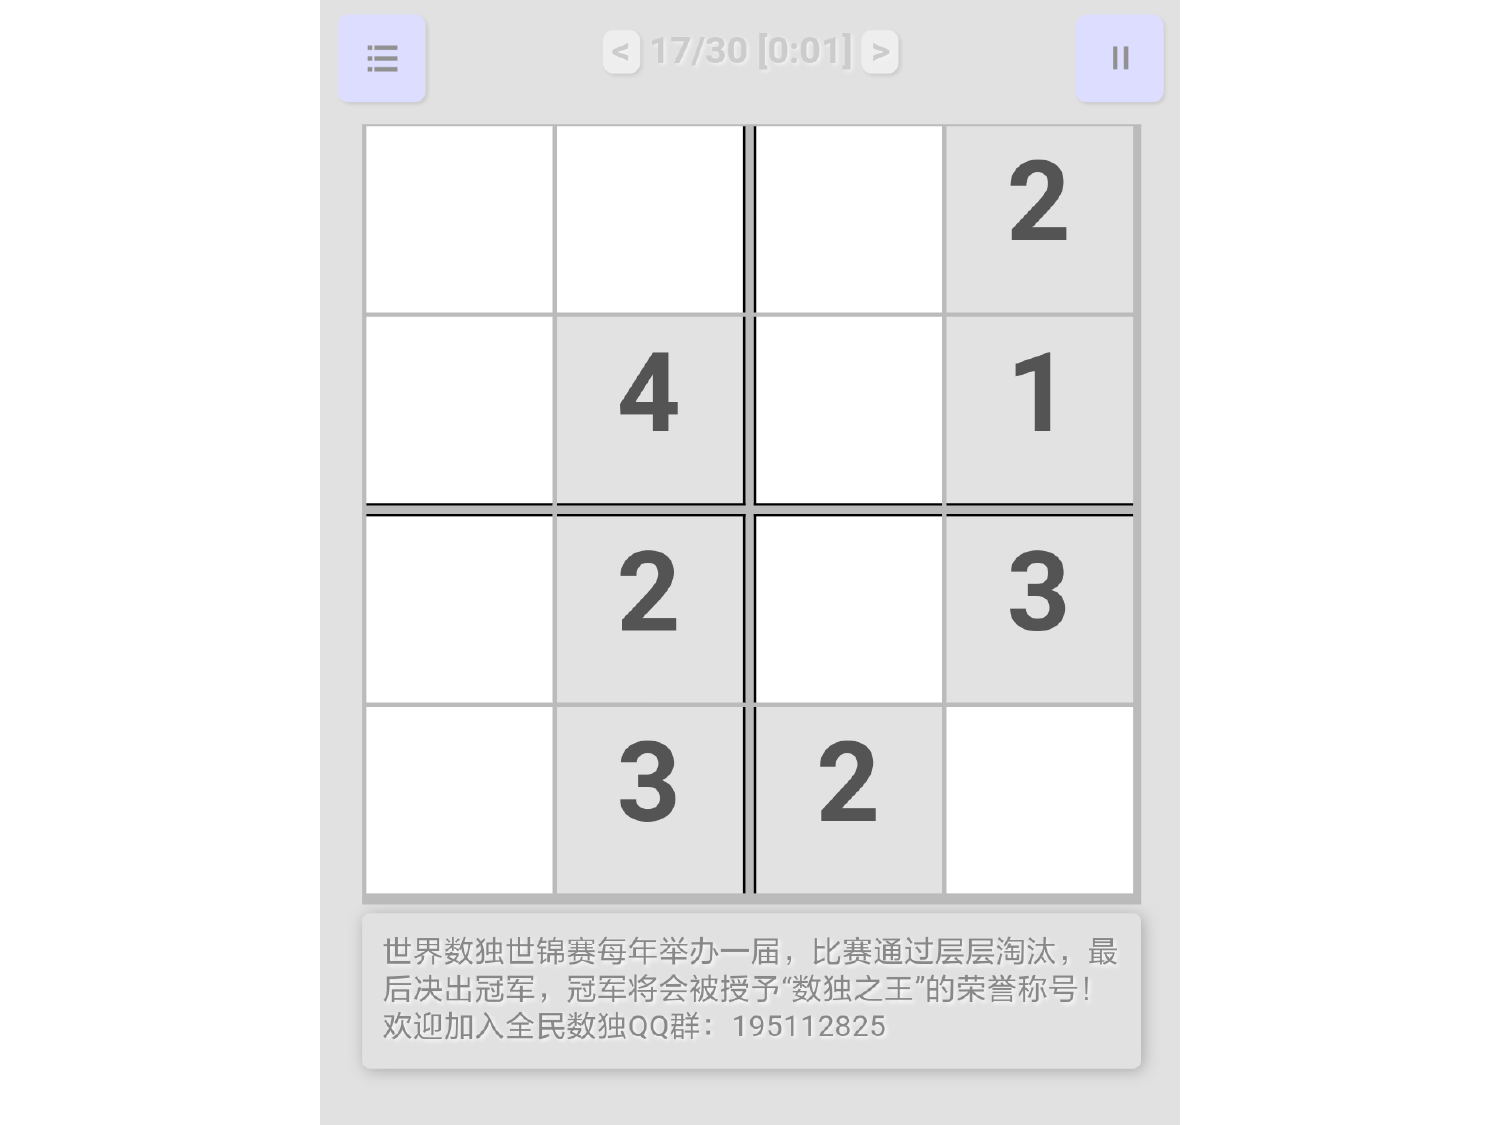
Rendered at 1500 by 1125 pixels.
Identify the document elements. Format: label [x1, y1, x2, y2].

picture [319, 0, 1181, 1125]
